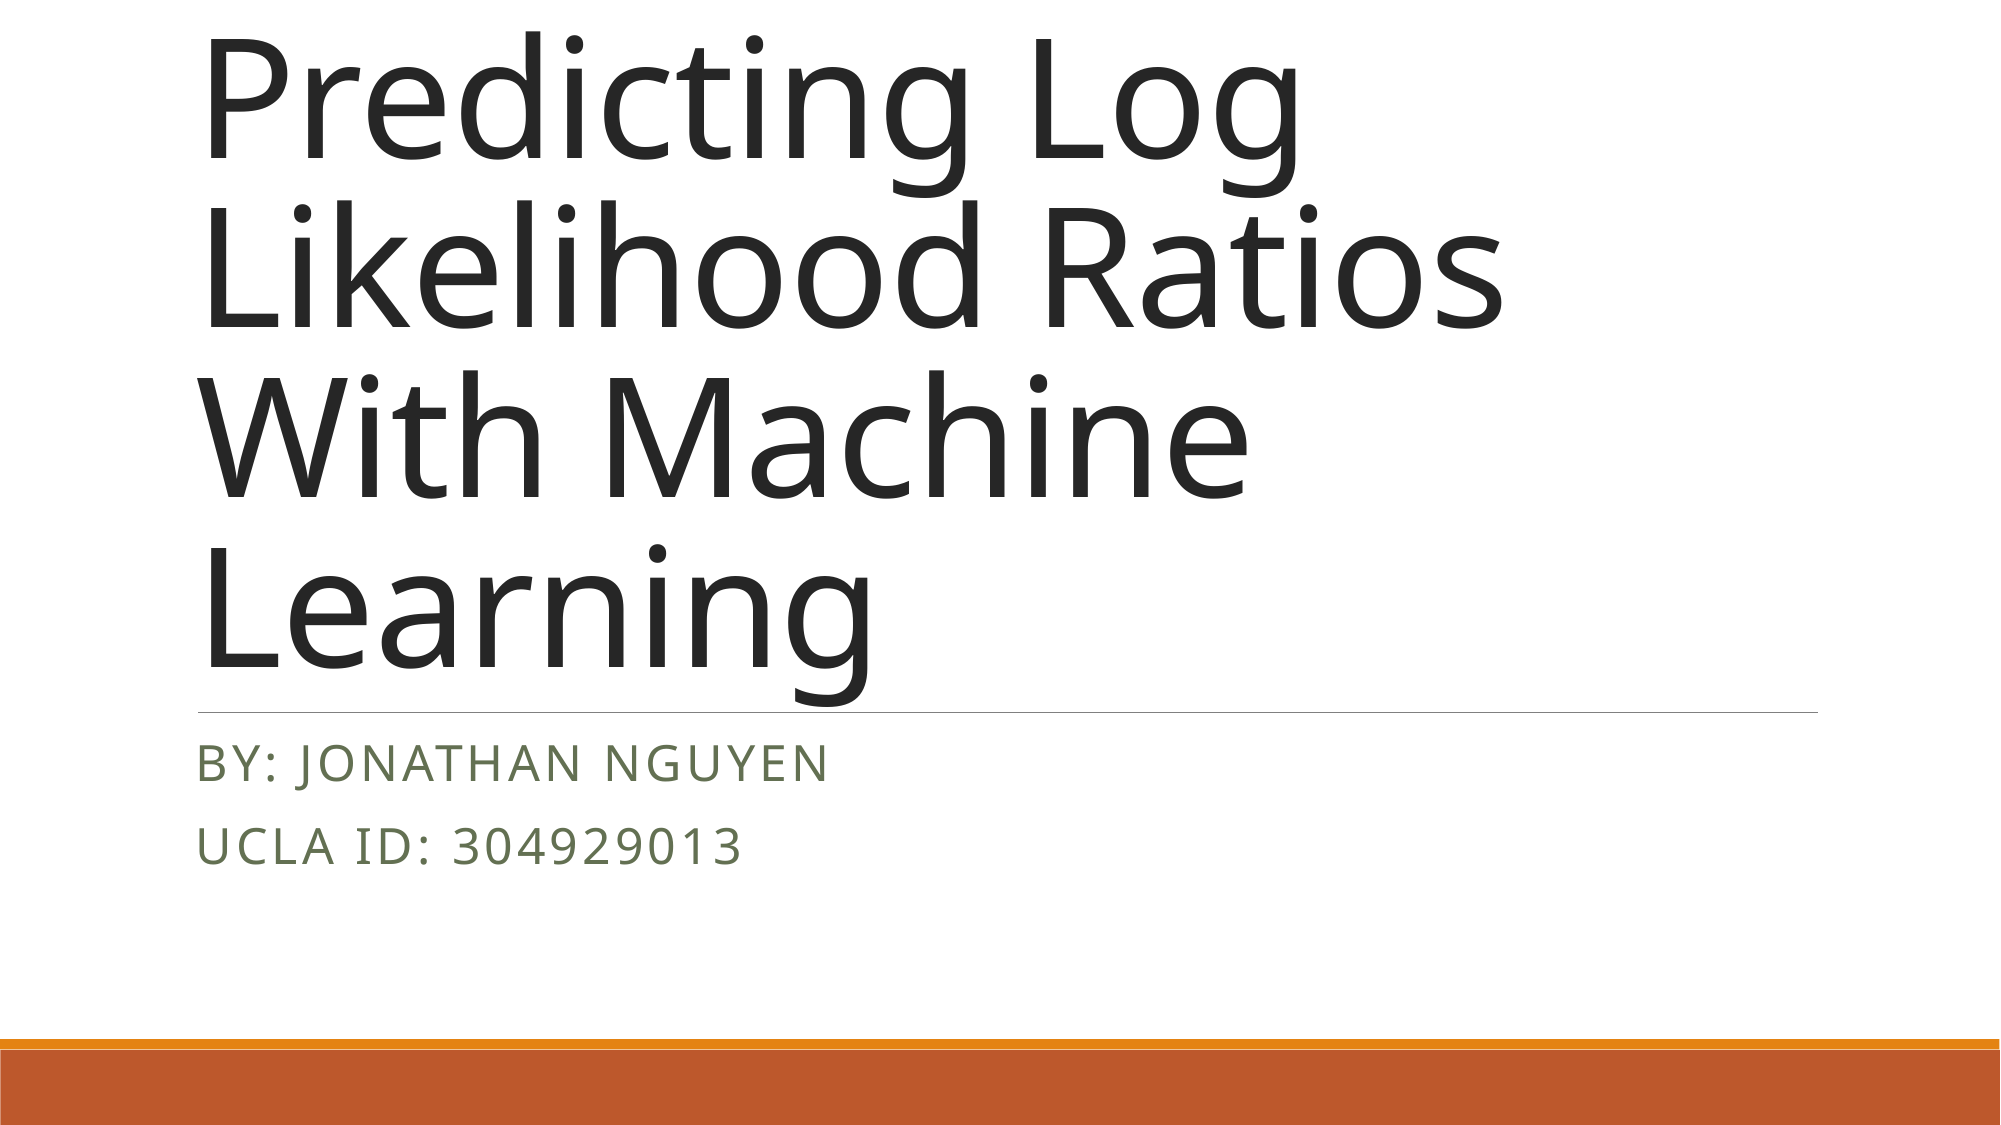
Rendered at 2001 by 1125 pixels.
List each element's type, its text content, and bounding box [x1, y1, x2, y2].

subtitle By: Jonathan Nguyen Ucla id: 304929013 [180, 730, 1831, 919]
title Predicting Log Likelihood Ratios With Machine Learning [180, 124, 1830, 710]
